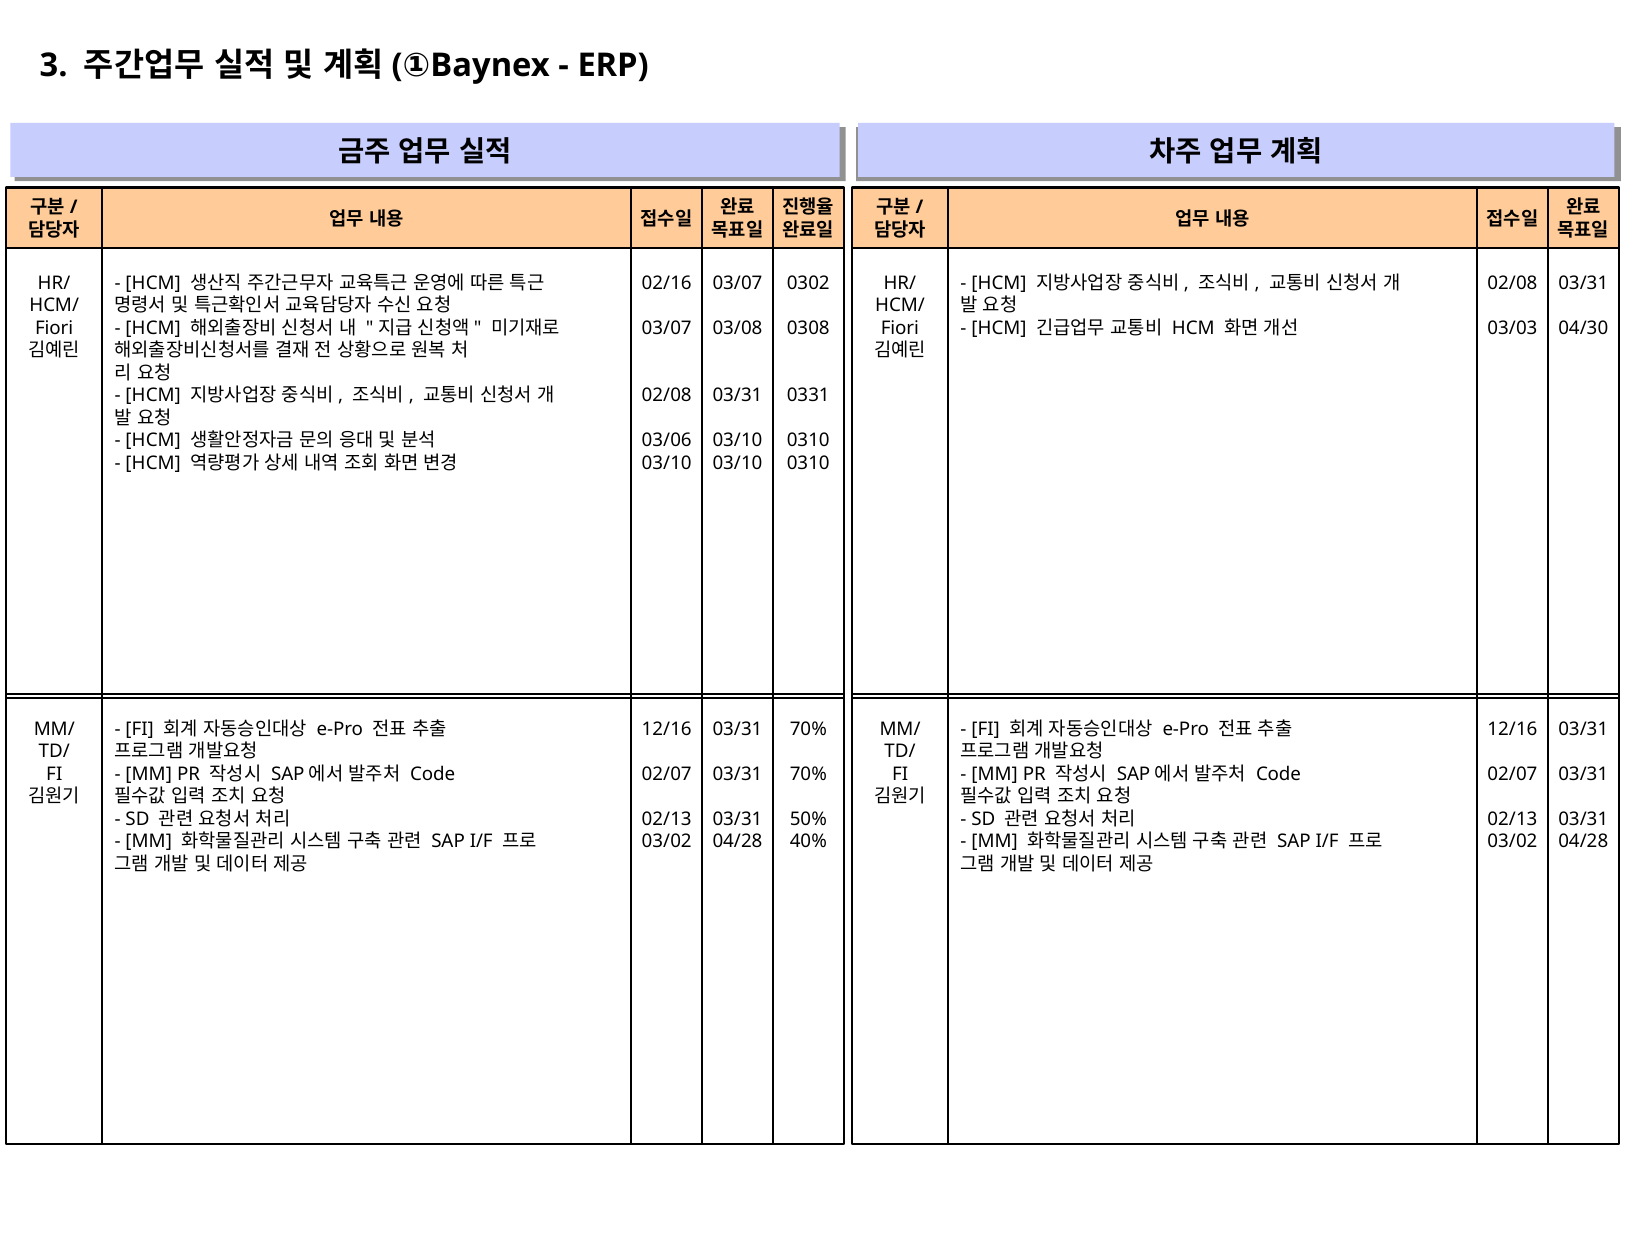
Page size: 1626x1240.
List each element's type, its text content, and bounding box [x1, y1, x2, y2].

text_box 접수일 [631, 187, 702, 247]
text_box 12/16 02/07 02/13 03/02 [1478, 693, 1548, 1144]
text_box 업무 내용 [102, 187, 631, 247]
text_box " " [14, 127, 846, 182]
text_box 접수일 [1477, 187, 1547, 247]
text_box 금주 업무 실적 [10, 122, 840, 177]
text_box 70% 70% 50% 40% [772, 693, 844, 1144]
text_box 02/16 03/07 02/08 03/06 03/10 [632, 247, 702, 693]
text_box 완료 목표일 [1547, 187, 1619, 247]
text_box [947, 247, 1478, 693]
text_box 구분/ 담당자 [6, 187, 102, 247]
text_box 03/31 03/31 03/31 04/28 [1548, 693, 1619, 1144]
text_box 03/31 03/31 03/31 04/28 [702, 693, 772, 1144]
text_box 진행율 완료일 [772, 187, 844, 247]
text_box HR/ HCM/ Fiori 김예린 [6, 247, 102, 693]
text_box MM/ TD/ FI 김원기 [6, 693, 102, 1144]
text_box 차주 업무 계획 [858, 122, 1615, 177]
text_box 업무 내용 [947, 187, 1477, 247]
text_box [102, 693, 632, 1144]
text_box 구분/ 담당자 [852, 187, 947, 247]
text_box 02/08 03/03 [1478, 247, 1548, 693]
text_box MM/ TD/ FI 김원기 [852, 693, 947, 1144]
text_box " " [856, 127, 1621, 182]
text_box HR/ HCM/ Fiori 김예린 [852, 247, 947, 693]
text_box 03/07 03/08 03/31 03/10 03/10 [702, 247, 772, 693]
text_box 12/16 02/07 02/13 03/02 [632, 693, 702, 1144]
text_box 완료 목표일 [702, 187, 772, 247]
text_box [947, 693, 1478, 1144]
text_box 3. 주간업무 실적 및 계획(①Baynex - ERP) [39, 43, 1019, 107]
text_box 0302 0308 0331 0310 0310 [772, 247, 844, 693]
text_box [102, 247, 632, 693]
text_box 03/31 04/30 [1548, 247, 1619, 693]
